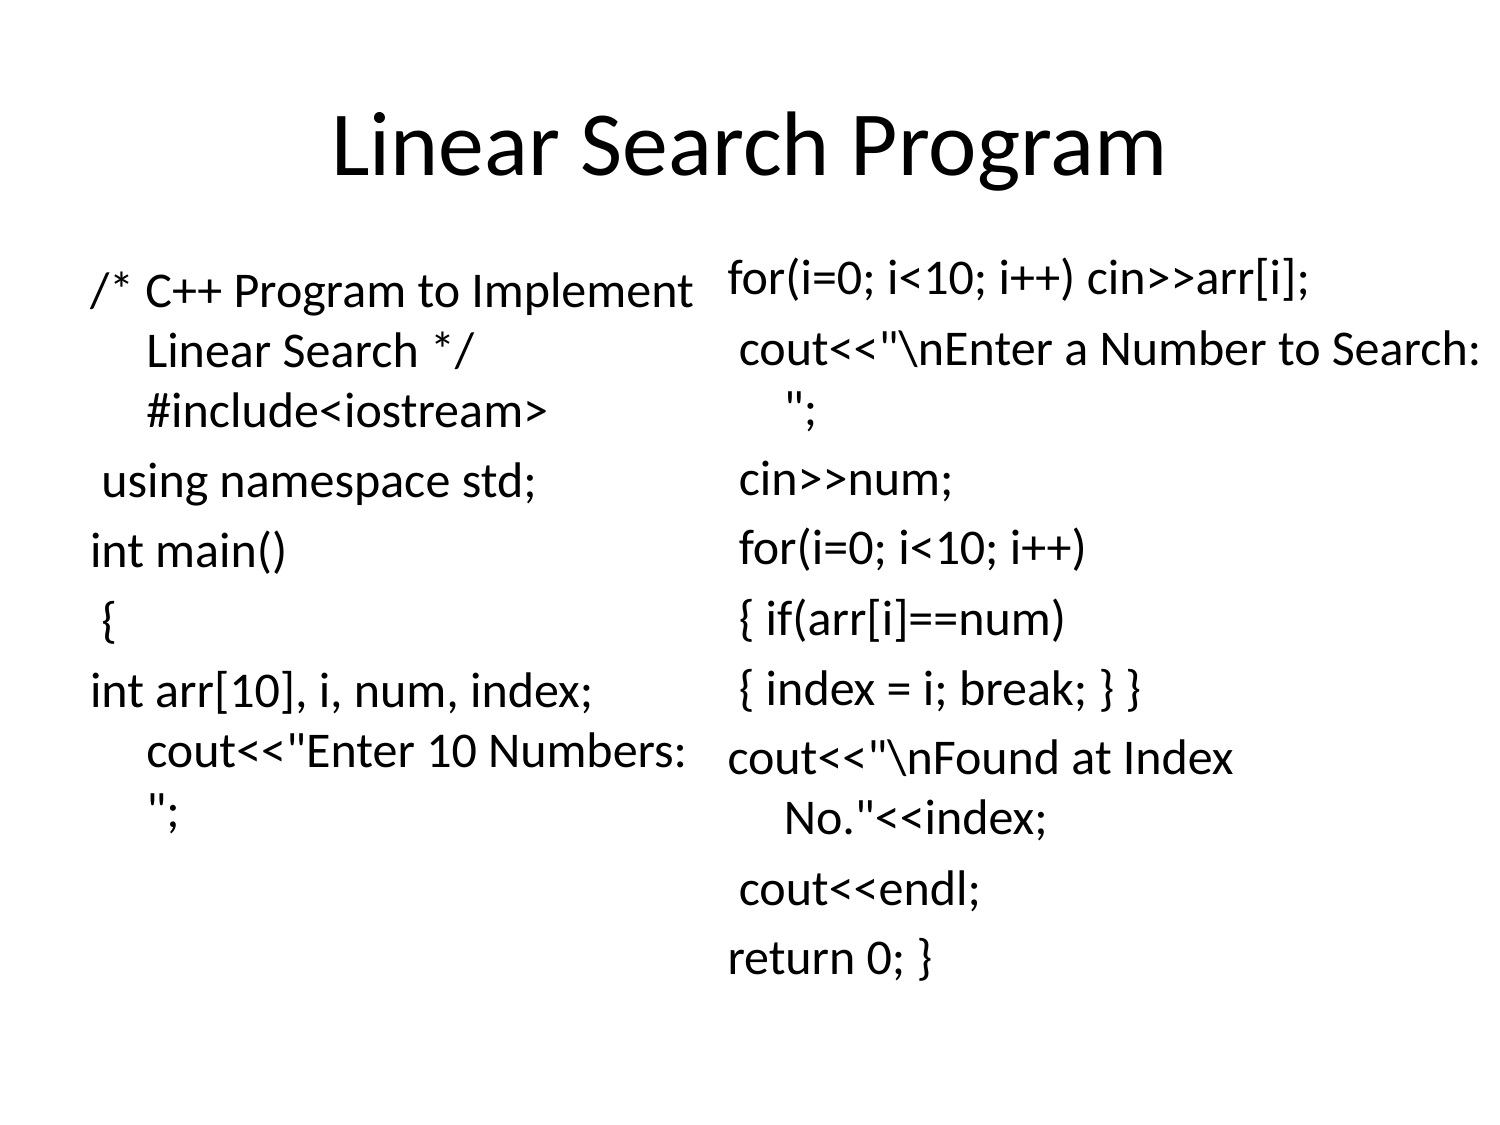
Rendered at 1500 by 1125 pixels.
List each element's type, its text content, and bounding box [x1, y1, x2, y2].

list for(i=0; i<10; i++) cin>>arr[i]; cout<<"\nEnter a Number to Search: "; cin>>num; for(i=0; i<10; i++) { if(arr[i]==num) { index = i; break; } } cout<<"\nFound at Index No."<<index; cout<<endl; return 0; } [712, 237, 1500, 1005]
title Linear Search Program [75, 45, 1425, 233]
list /* C++ Program to Implement Linear Search */ #include<iostream> using namespace std; int main() { int arr[10], i, num, index; cout<<"Enter 10 Numbers: "; [75, 249, 712, 1005]
